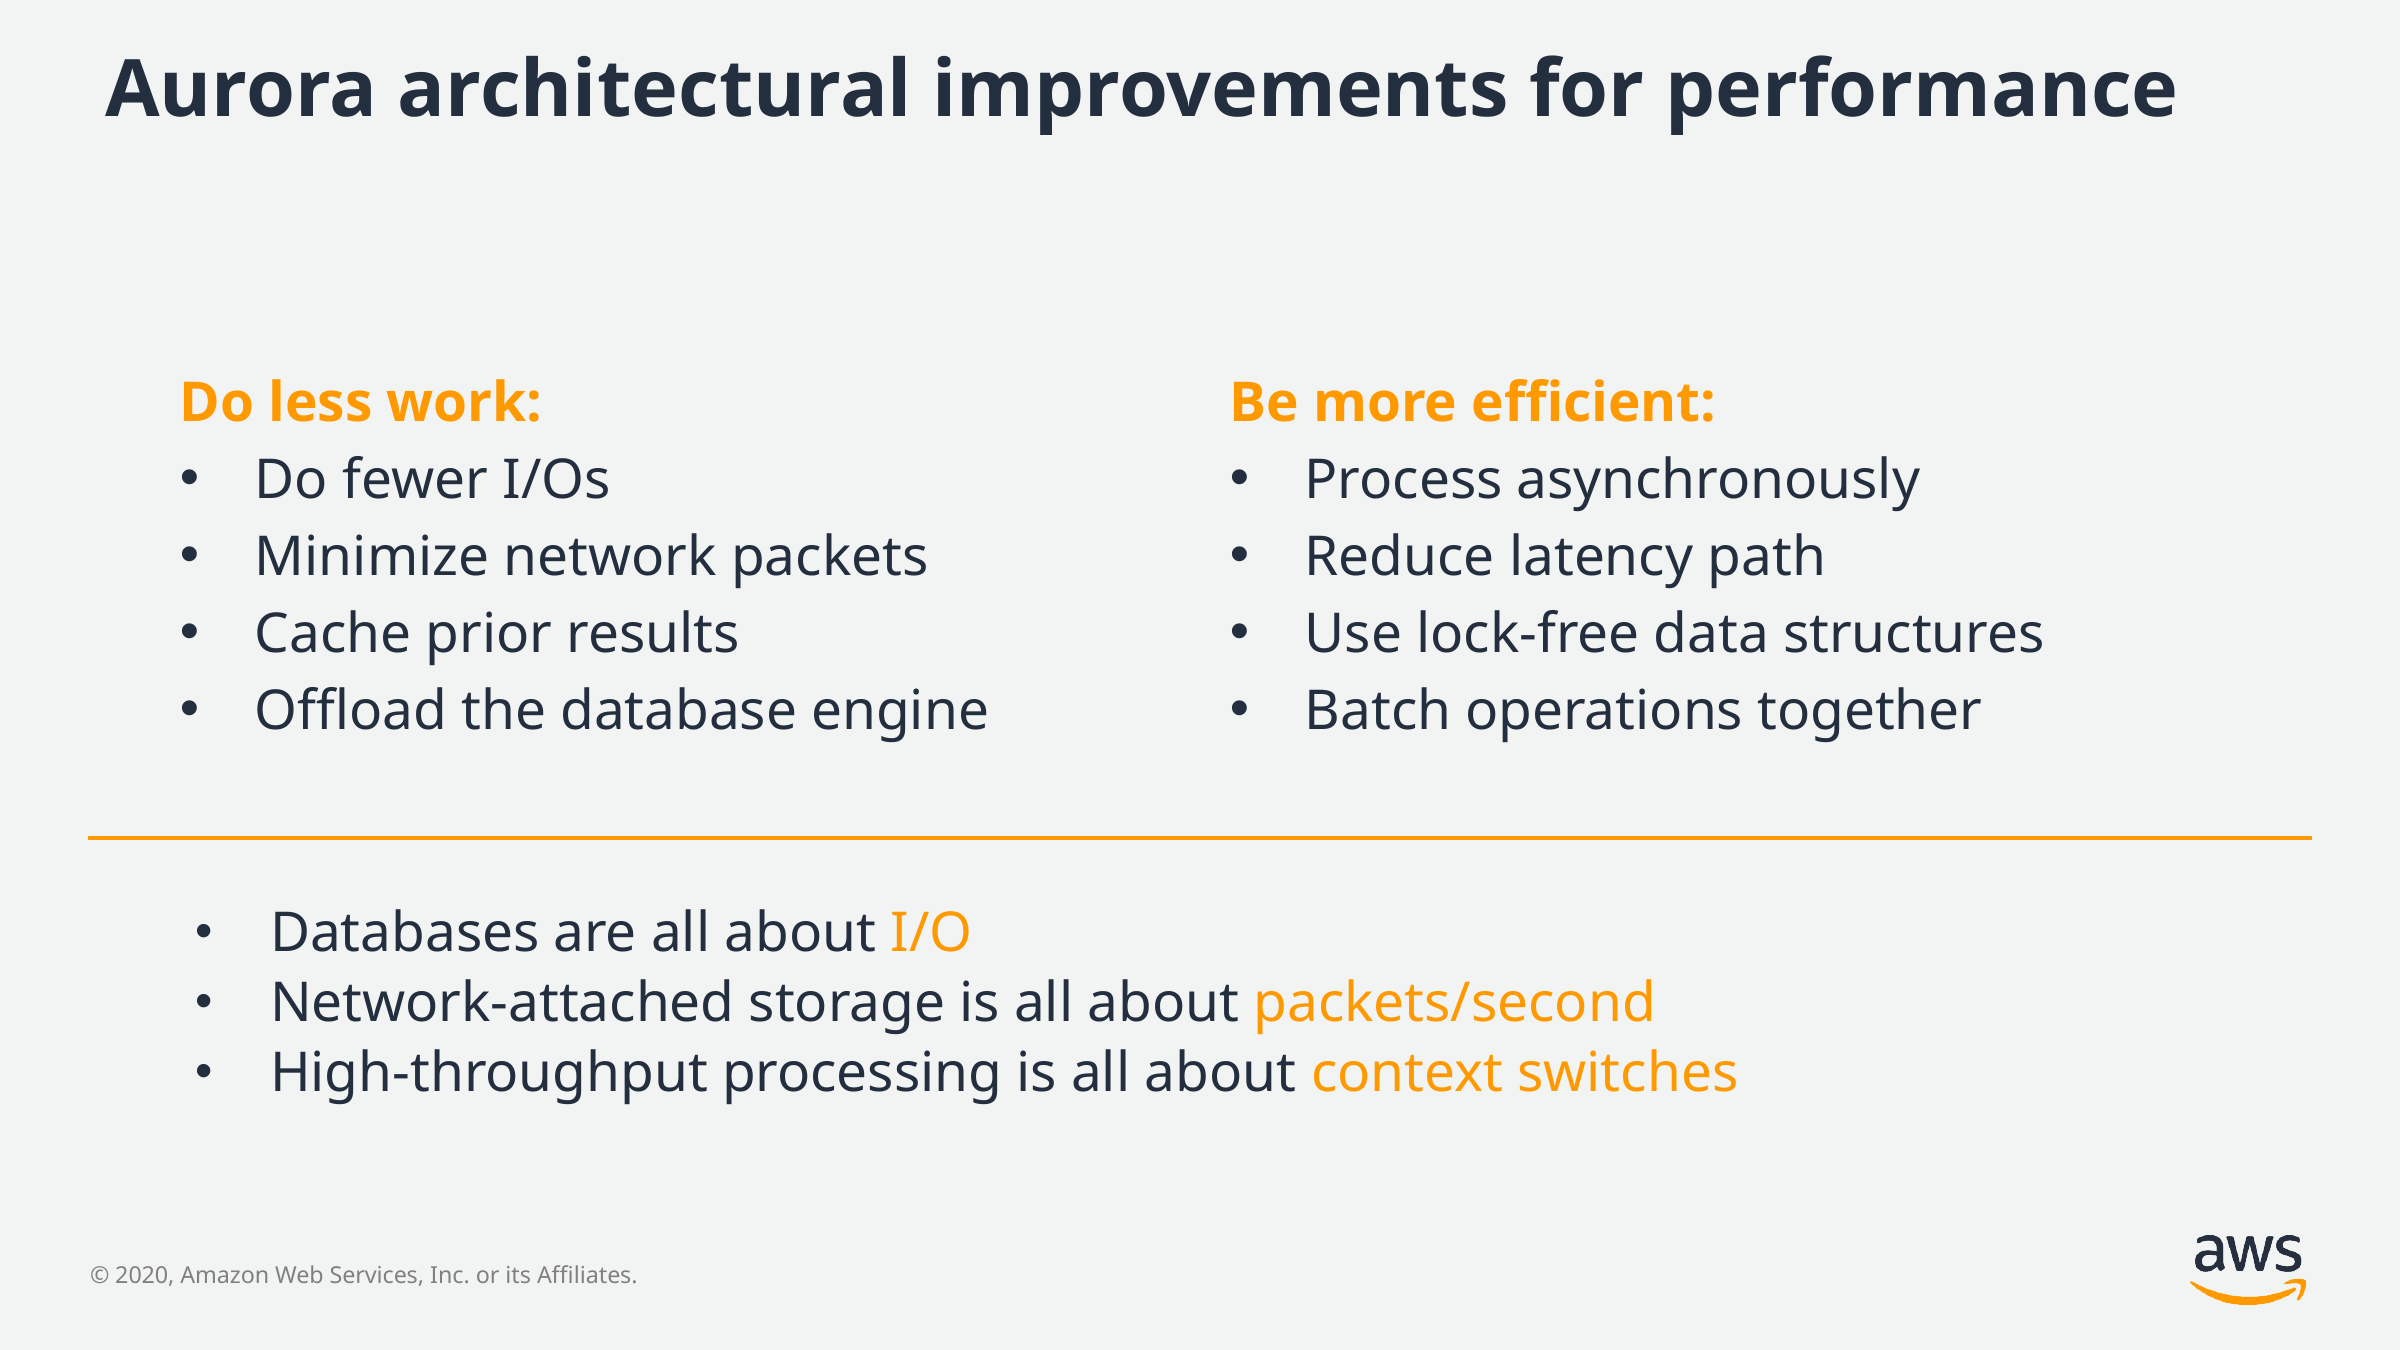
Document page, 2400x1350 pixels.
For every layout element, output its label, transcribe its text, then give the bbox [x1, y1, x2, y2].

text_box Be more efficient: Process asynchronously Reduce latency path Use lock-free data structures Batch operations together [1214, 359, 2235, 814]
text_box Databases are all about I/O Network-attached storage is all about packets/second High-throughput processing is all about context switches [164, 896, 2103, 1111]
text_box Do less work: Do fewer I/Os Minimize network packets Cache prior results Offload the database engine [164, 359, 1185, 814]
picture [2190, 1235, 2306, 1305]
title Aurora architectural improvements for performance [90, 29, 2307, 168]
